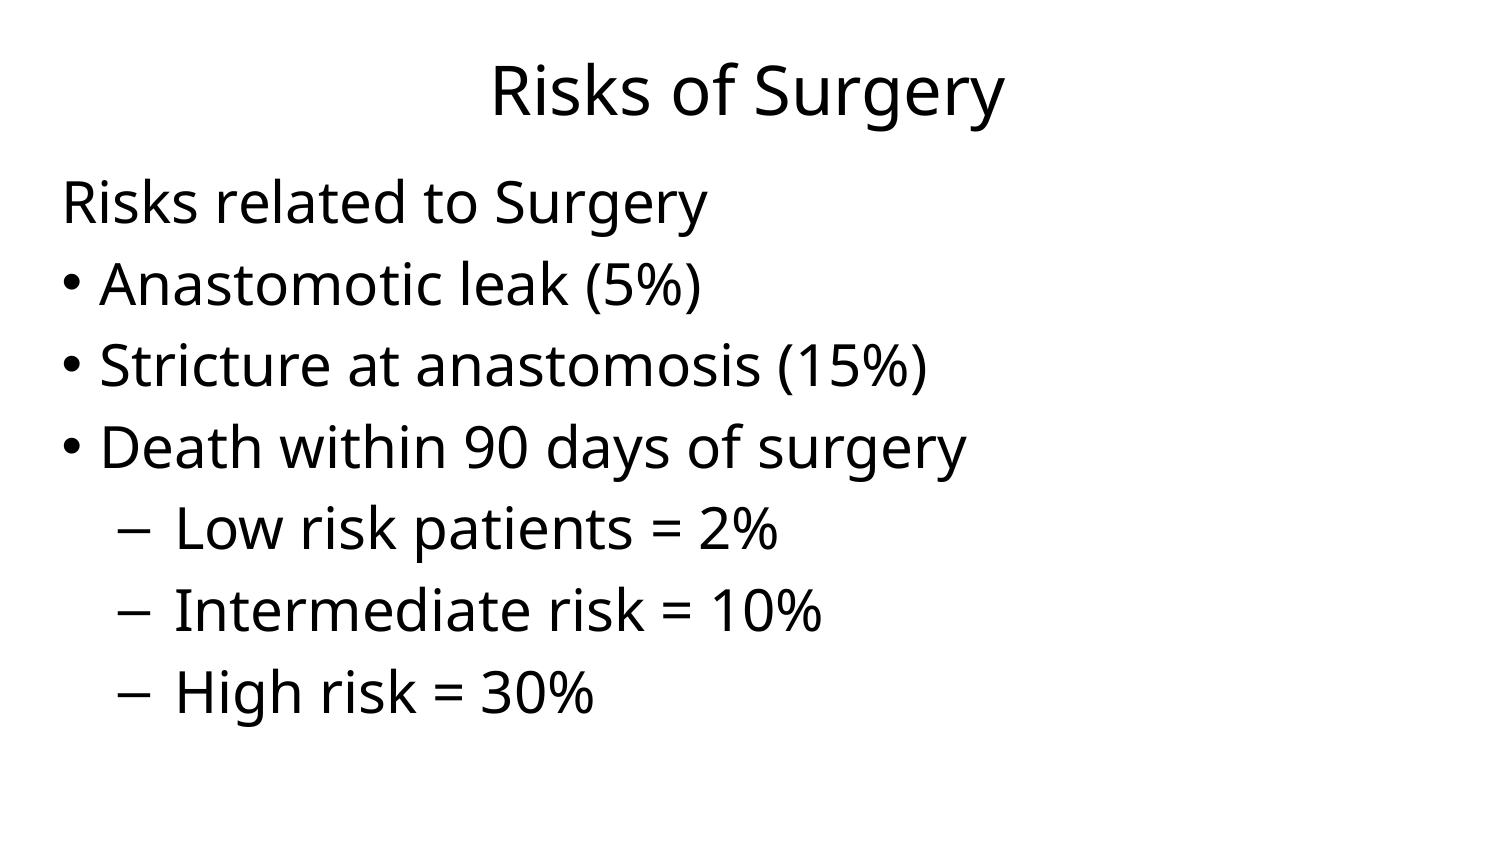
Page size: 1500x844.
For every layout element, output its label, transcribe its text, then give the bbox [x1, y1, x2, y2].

title Risks of Surgery [46, 33, 1450, 143]
list Risks related to Surgery Anastomotic leak (5%) Stricture at anastomosis (15%) Death within 90 days of surgery Low risk patients = 2% Intermediate risk = 10% High risk = 30% [46, 157, 1450, 810]
